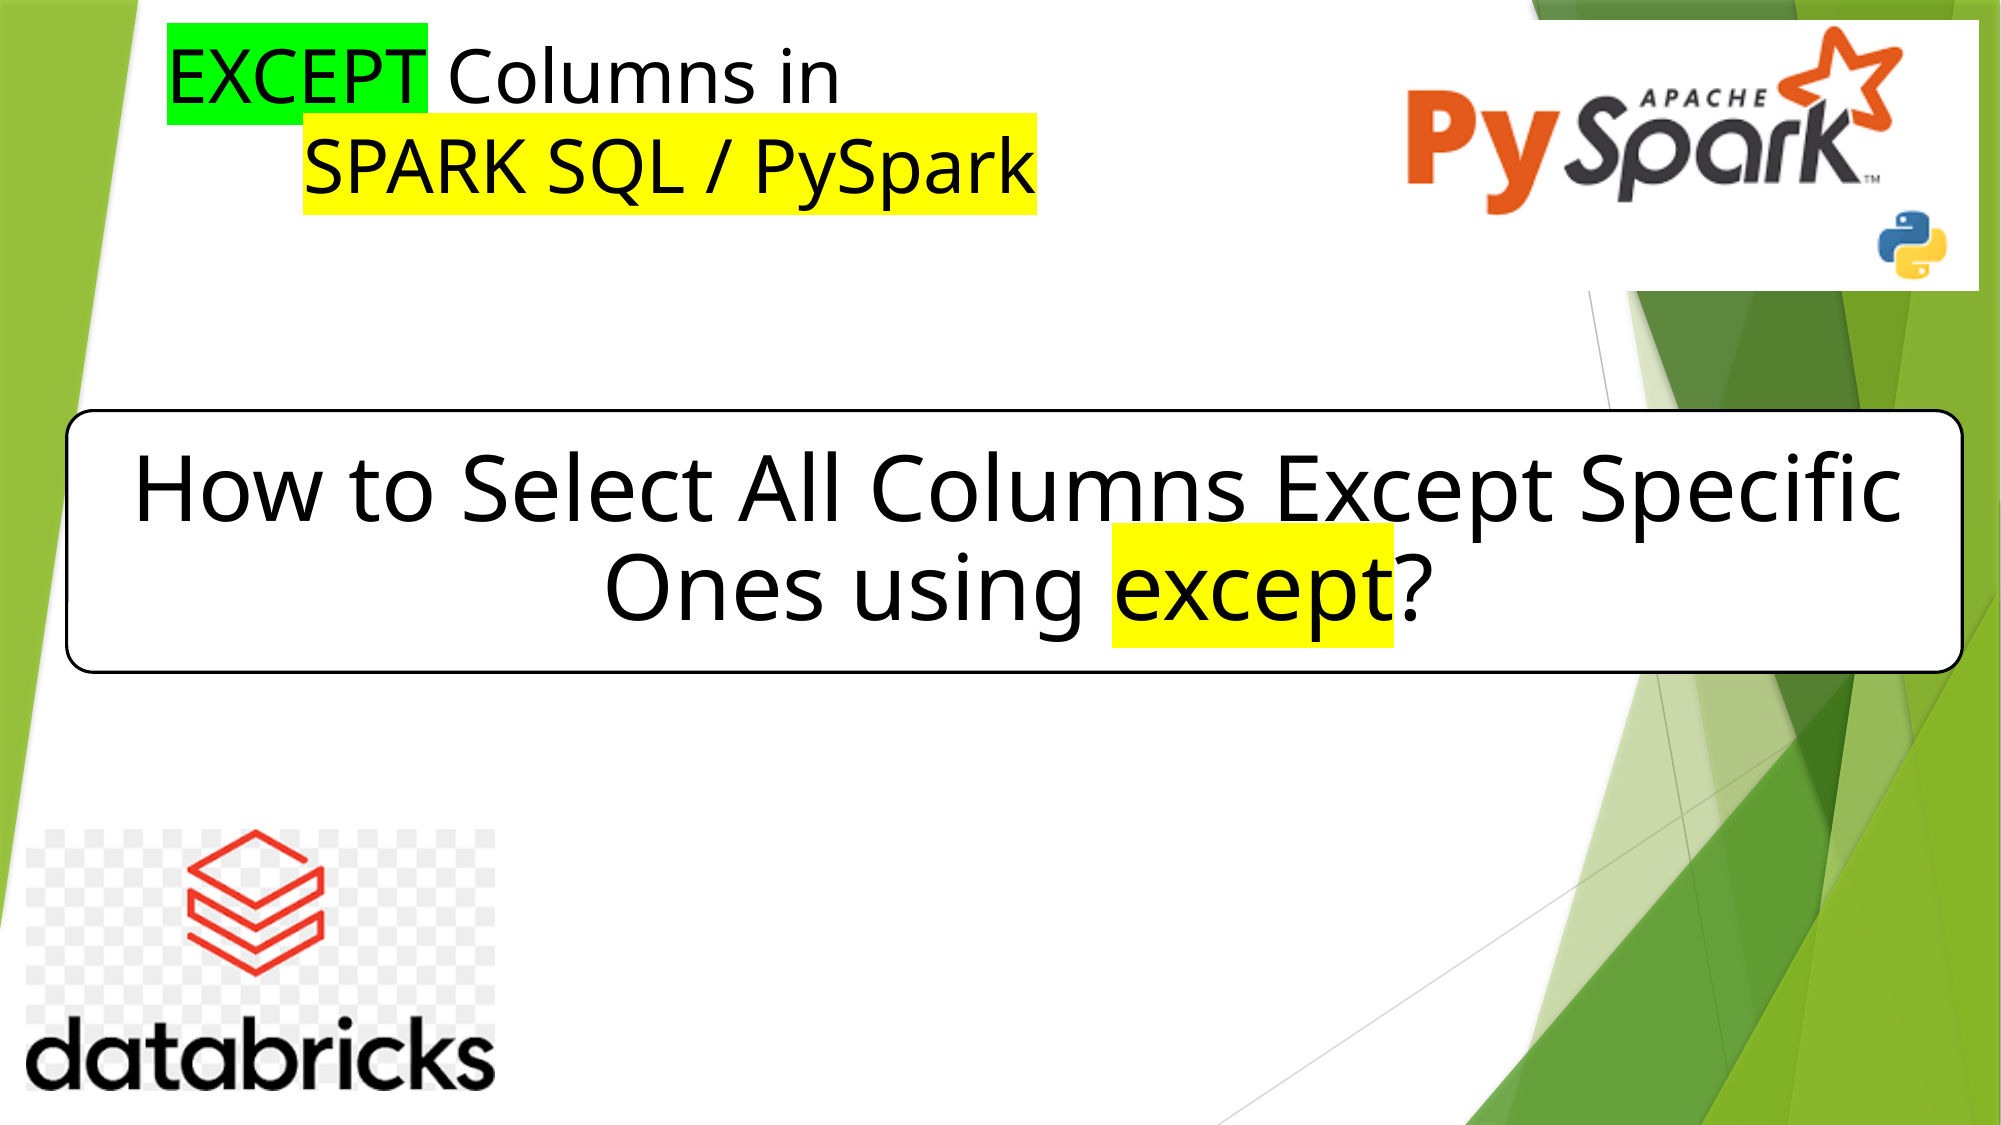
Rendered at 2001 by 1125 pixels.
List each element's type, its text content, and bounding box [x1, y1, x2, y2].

text_box EXCEPT Columns in SPARK SQL / PySpark [152, 20, 1052, 216]
picture [1385, 20, 1980, 291]
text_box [66, 410, 1967, 673]
picture [25, 828, 496, 1092]
